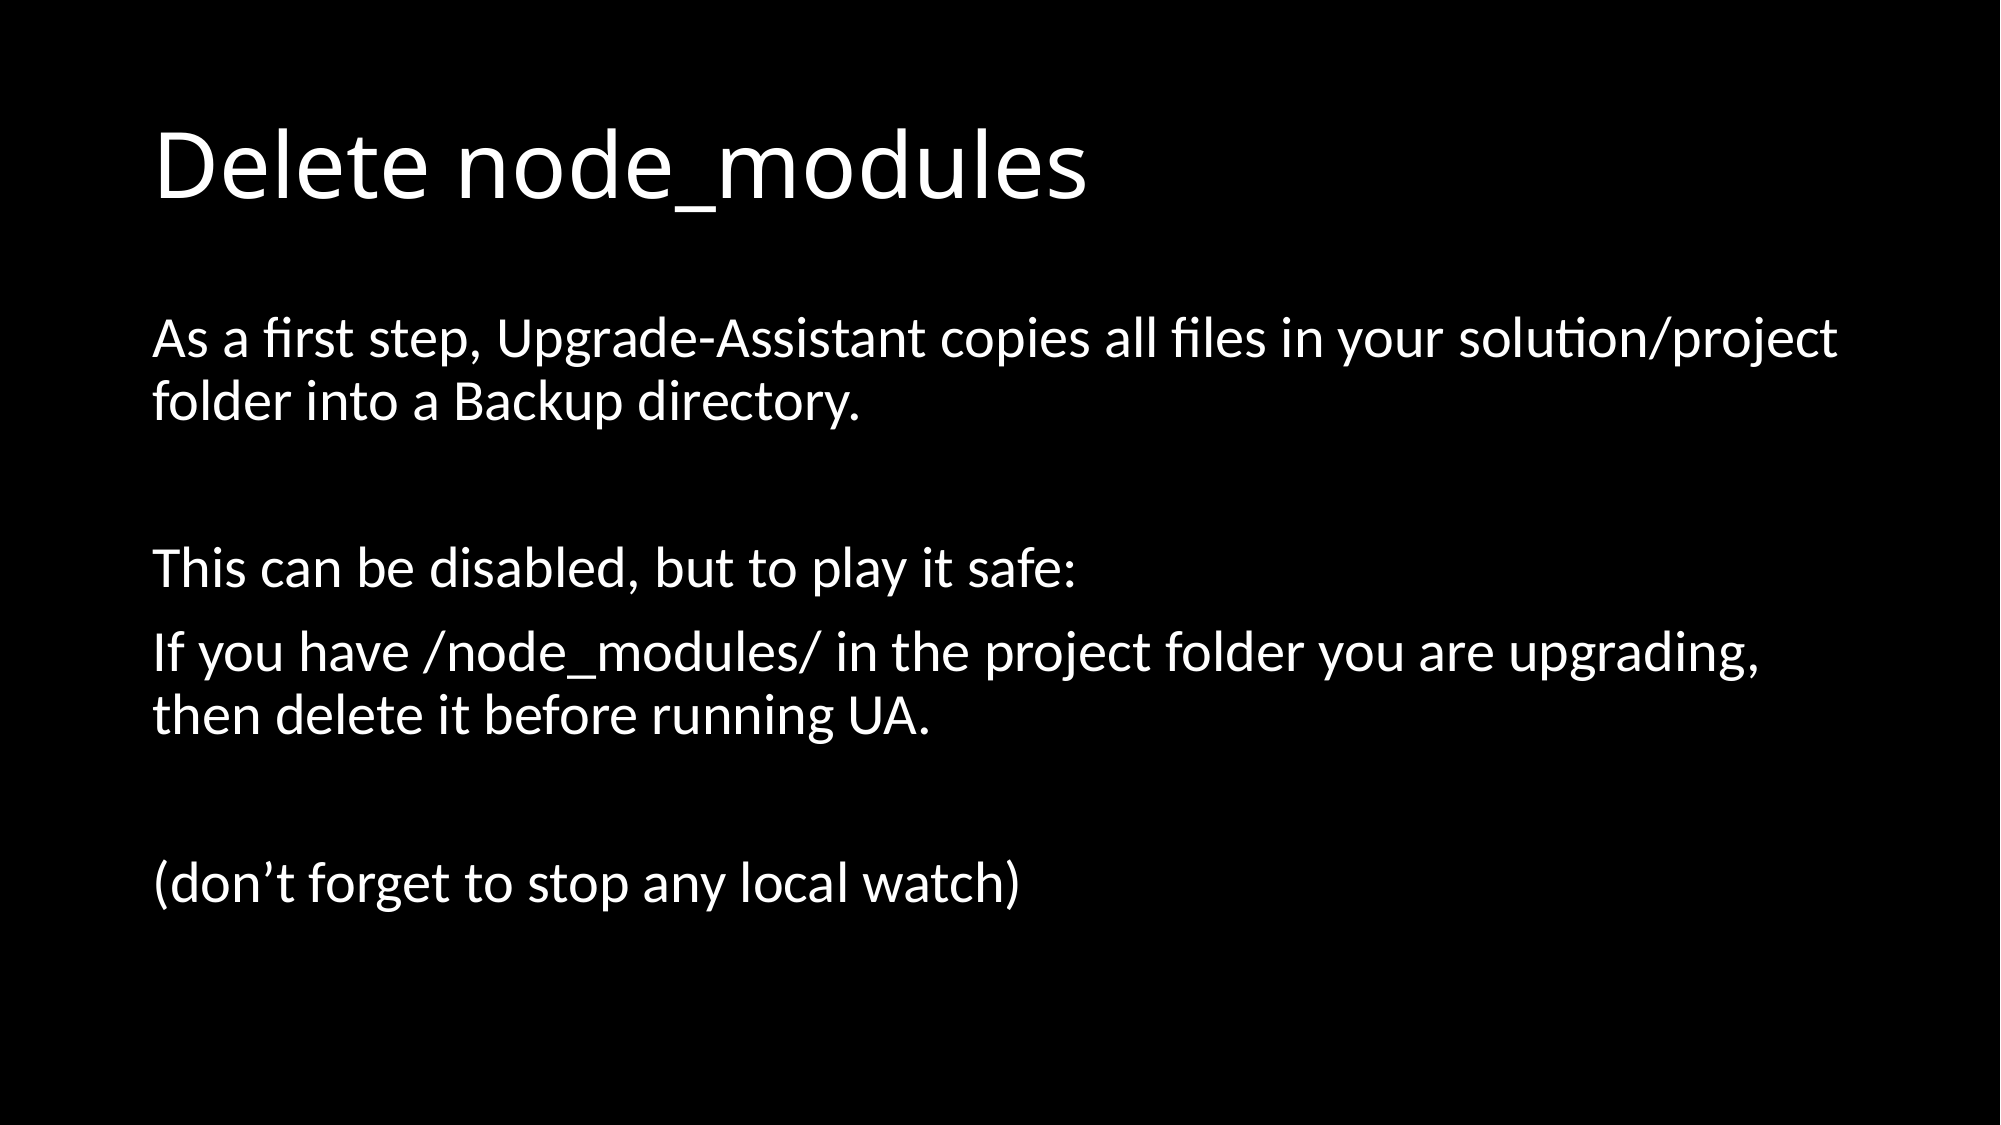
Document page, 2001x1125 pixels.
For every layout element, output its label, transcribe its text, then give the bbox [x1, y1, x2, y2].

title Delete node_modules [137, 59, 1863, 278]
list As a first step, Upgrade-Assistant copies all files in your solution/project folder into a Backup directory. This can be disabled, but to play it safe: If you have /node_modules/ in the project folder you are upgrading, then delete it before running UA. (don’t forget to stop any local watch) [137, 299, 1863, 1014]
